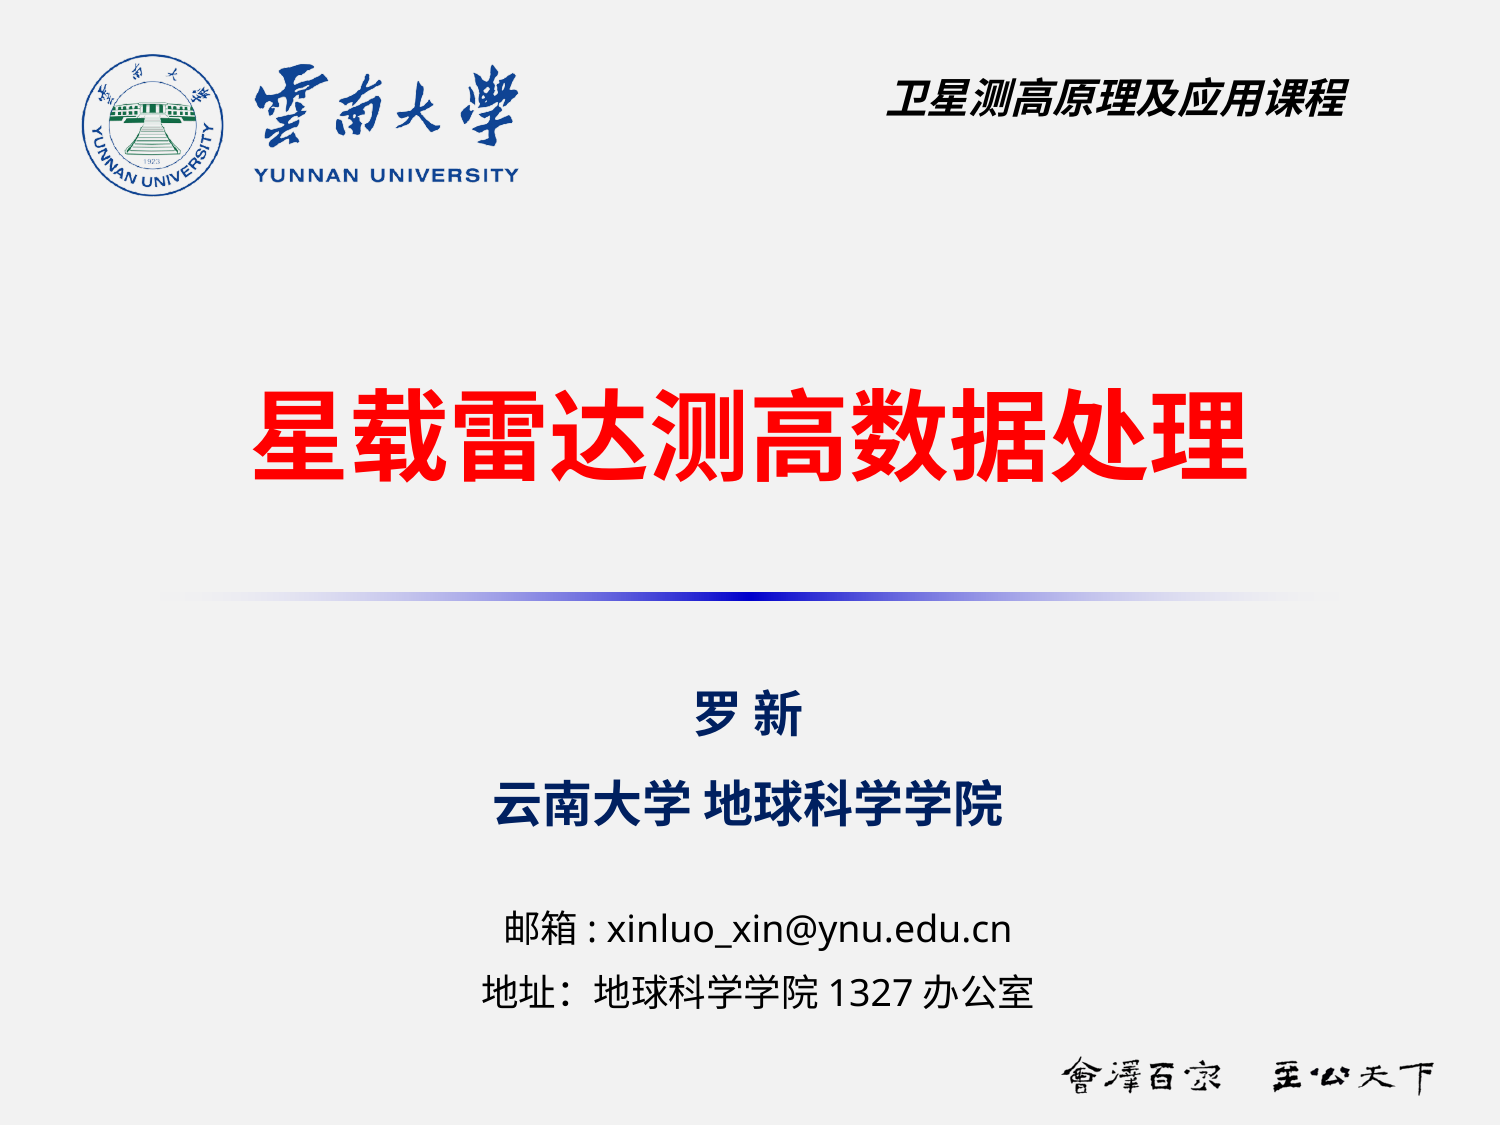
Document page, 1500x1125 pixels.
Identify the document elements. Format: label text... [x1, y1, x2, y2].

text_box 邮箱: xinluo_xin@ynu.edu.cn 地址：地球科学学院1327办公室 [50, 897, 1466, 1022]
text_box 卫星测高原理及应用课程 [870, 64, 1447, 129]
text_box 星载雷达测高数据处理 [52, 276, 1447, 591]
text_box [129, 592, 1370, 601]
picture [1010, 1026, 1500, 1125]
text_box 罗 新 云南大学 地球科学学院 [25, 644, 1471, 882]
picture [70, 39, 542, 207]
